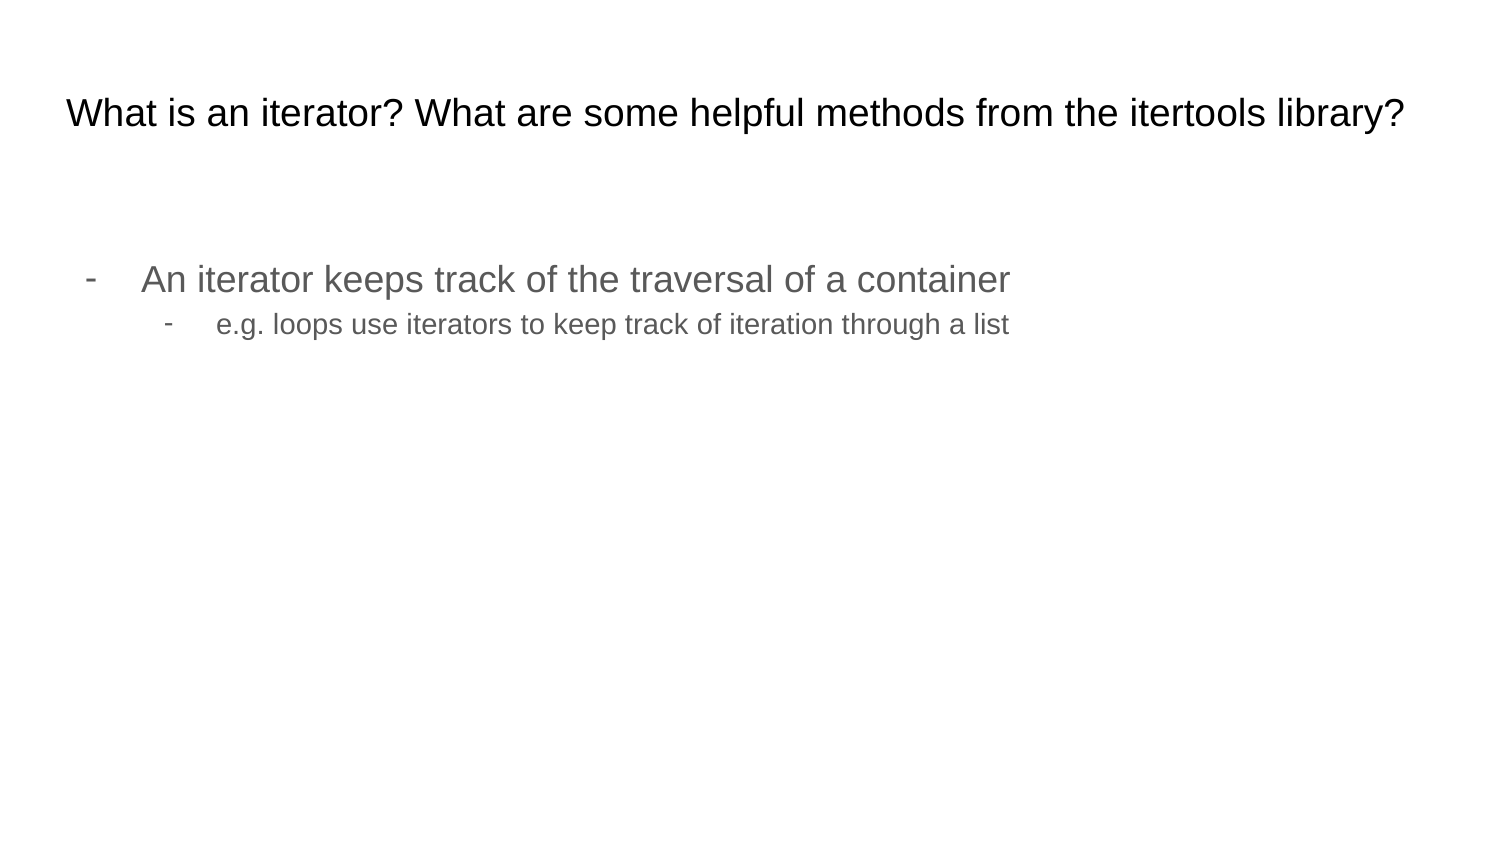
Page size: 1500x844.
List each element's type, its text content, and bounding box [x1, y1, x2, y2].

list An iterator keeps track of the traversal of a container e.g. loops use iterators to keep track of iteration through a list [51, 233, 1449, 750]
title What is an iterator? What are some helpful methods from the itertools library? [51, 72, 1449, 167]
